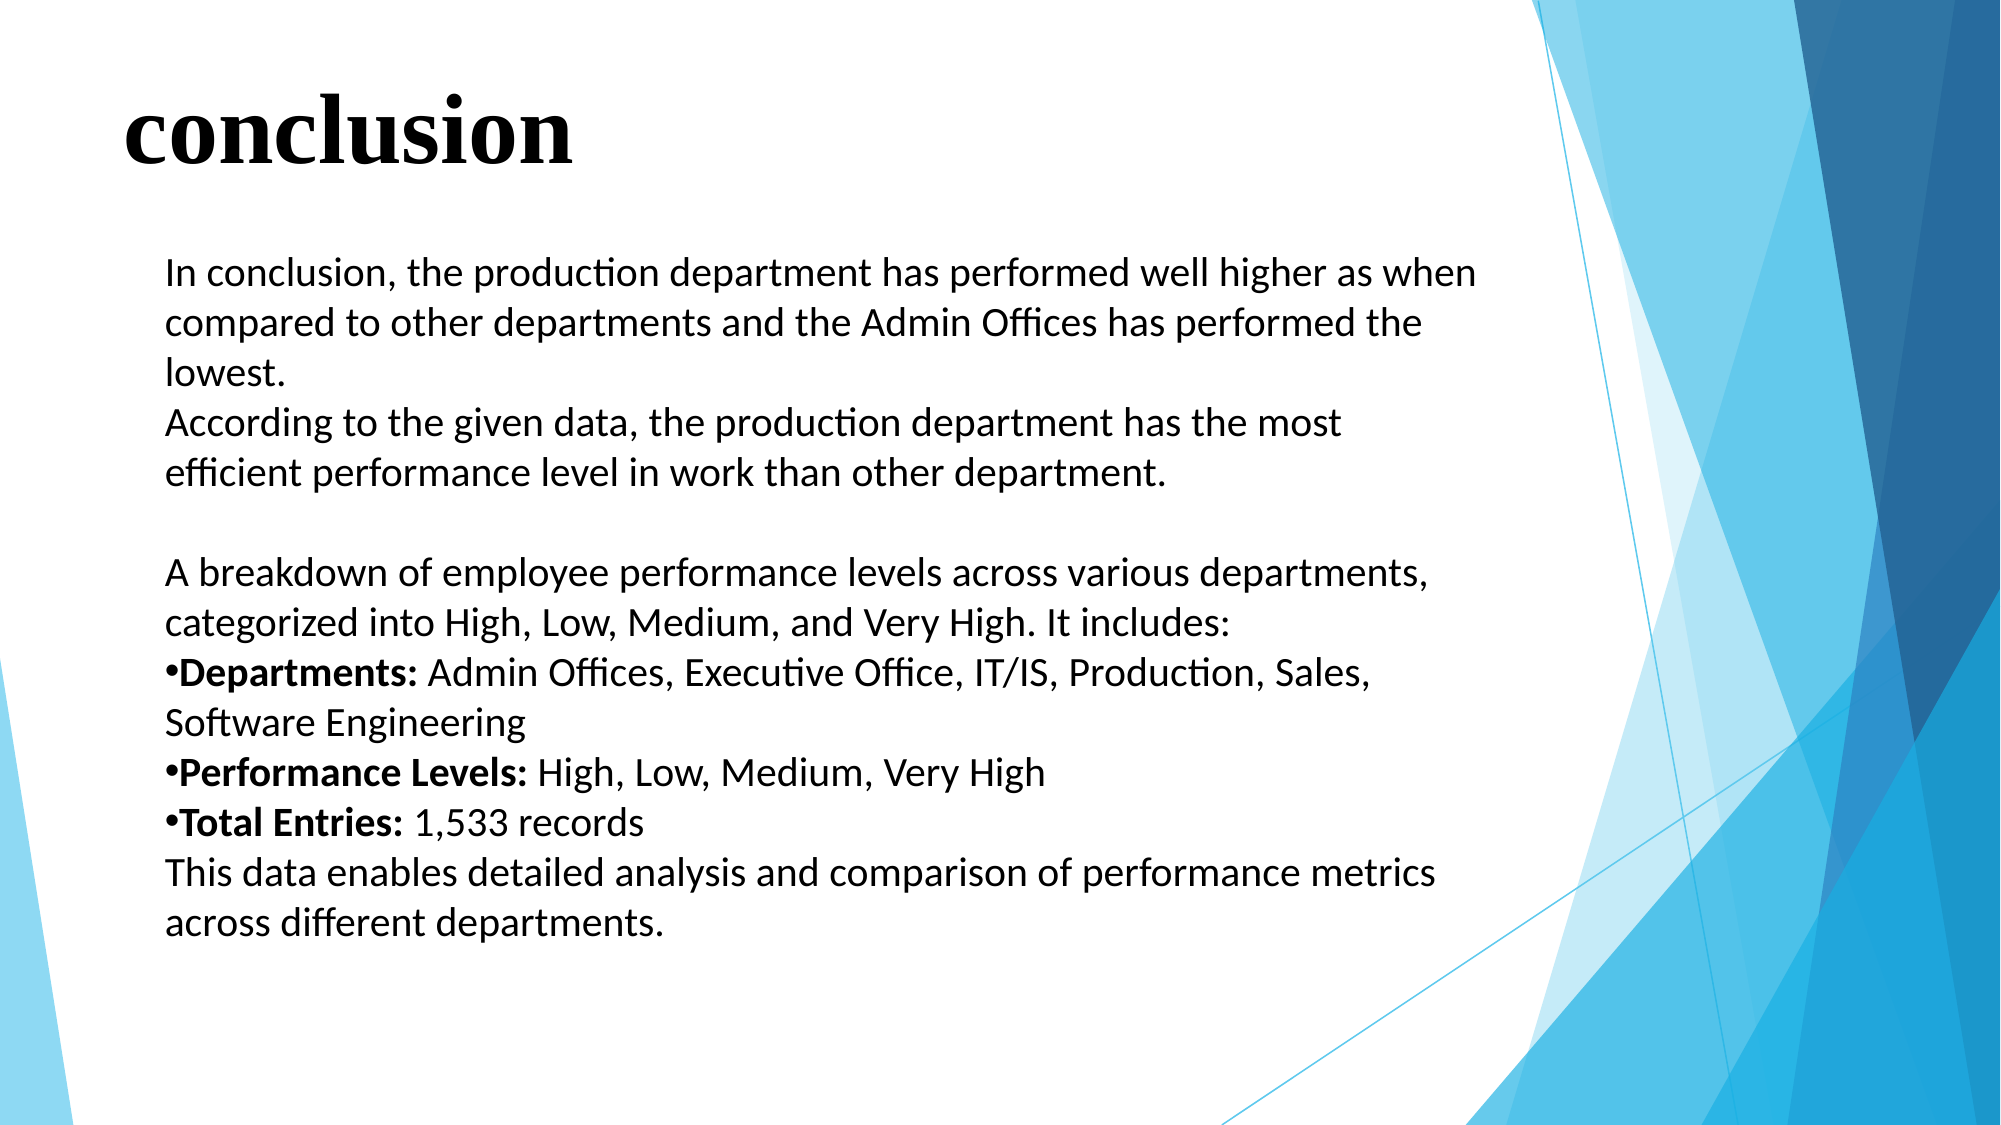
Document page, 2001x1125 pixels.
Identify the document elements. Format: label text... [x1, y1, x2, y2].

title conclusion [123, 63, 1877, 182]
text_box In conclusion, the production department has performed well higher as when compared to other departments and the Admin Offices has performed the lowest. According to the given data, the production department has the most efficient performance level in work than other department. A breakdown of employee performance levels across various departments, categorized into High, Low, Medium, and Very High. It includes: Departments: Admin Offices, Executive Office, IT/IS, Production, Sales, Software Engineering Performance Levels: High, Low, Medium, Very High Total Entries: 1,533 records This data enables detailed analysis and comparison of performance metrics across different departments. [149, 237, 1504, 998]
